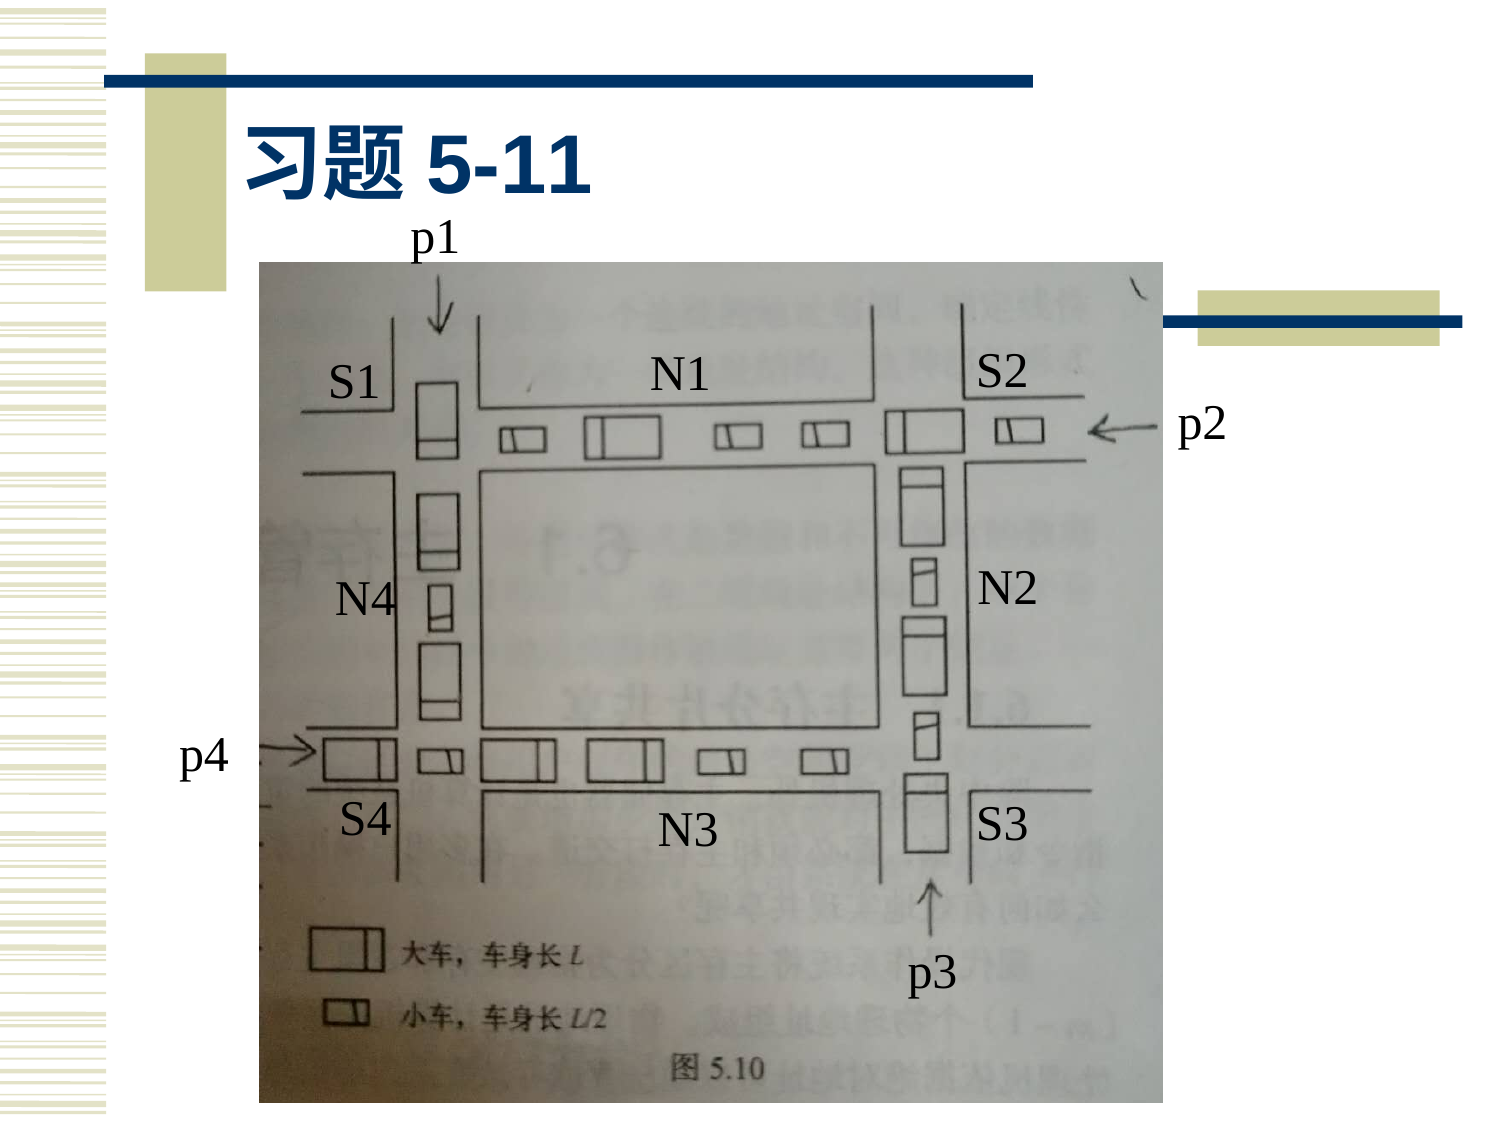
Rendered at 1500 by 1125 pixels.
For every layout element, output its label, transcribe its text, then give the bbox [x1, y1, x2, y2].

text_box p1 [395, 195, 491, 260]
text_box p2 [1167, 382, 1258, 457]
picture [259, 261, 1163, 1103]
title 习题5-11 [224, 99, 1436, 237]
text_box p4 [164, 713, 254, 789]
